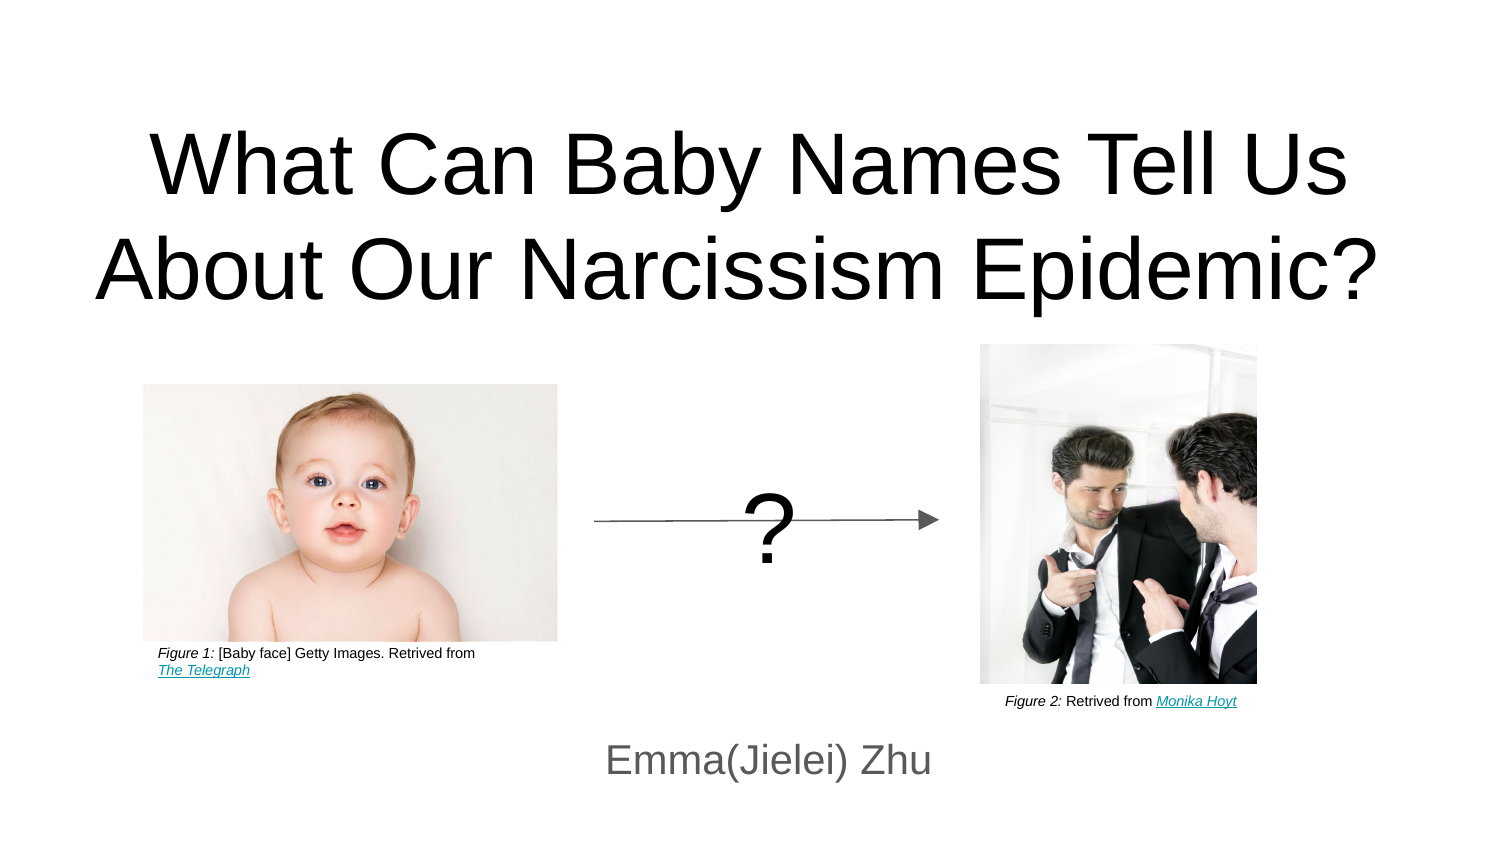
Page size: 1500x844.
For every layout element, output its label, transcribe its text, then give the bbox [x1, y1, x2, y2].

text_box ? [680, 530, 858, 597]
text_box Figure 1: [Baby face] Getty Images. Retrived from The Telegraph [142, 628, 578, 698]
picture [142, 382, 558, 642]
picture [980, 344, 1257, 684]
text_box Figure 2: Retrived from Monika Hoyt [990, 676, 1266, 727]
text_box ? [680, 448, 858, 518]
title What Can Baby Names Tell Us About Our Narcissism Epidemic? [14, 94, 1486, 333]
subtitle Emma(Jielei) Zhu [573, 718, 964, 799]
